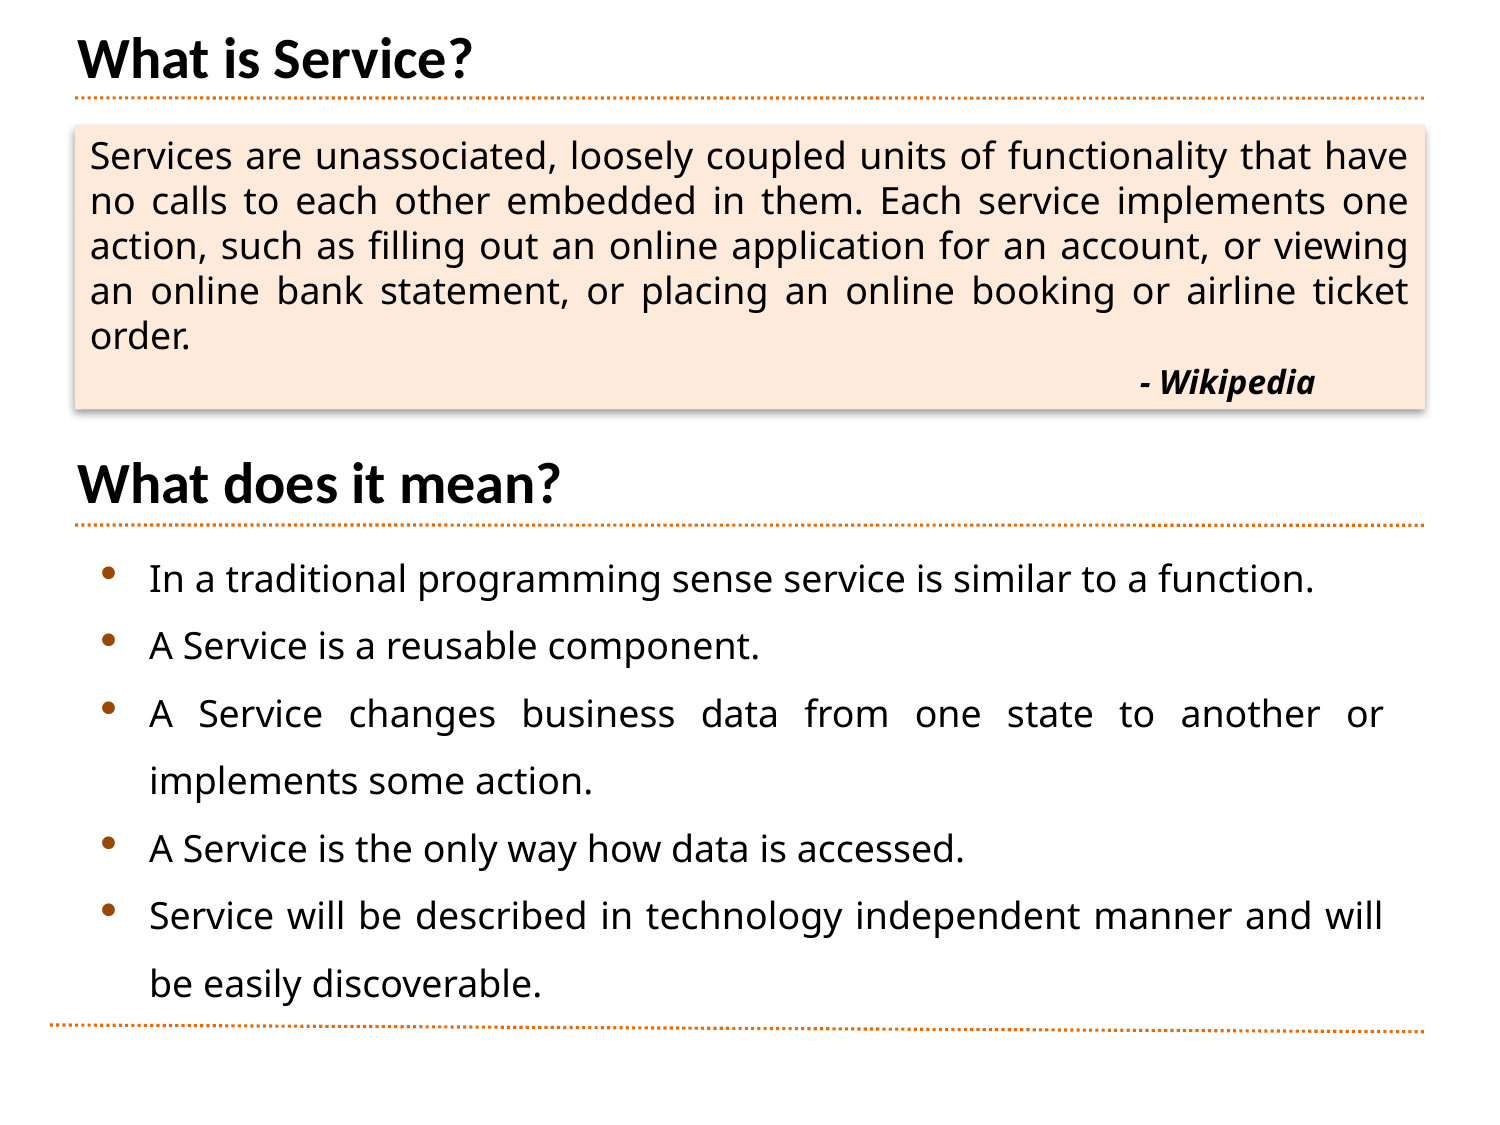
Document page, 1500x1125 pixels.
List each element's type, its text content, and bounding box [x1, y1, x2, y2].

text_box Services are unassociated, loosely coupled units of functionality that have no calls to each other embedded in them. Each service implements one action, such as filling out an online application for an account, or viewing an online bank statement, or placing an online booking or airline ticket order. - Wikipedia [74, 124, 1425, 410]
text_box In a traditional programming sense service is similar to a function. A Service is a reusable component. A Service changes business data from one state to another or implements some action. A Service is the only way how data is accessed. Service will be described in technology independent manner and will be easily discoverable. [87, 535, 1400, 1013]
title What is Service? [62, 12, 1401, 88]
text_box What does it mean? [62, 437, 1400, 513]
